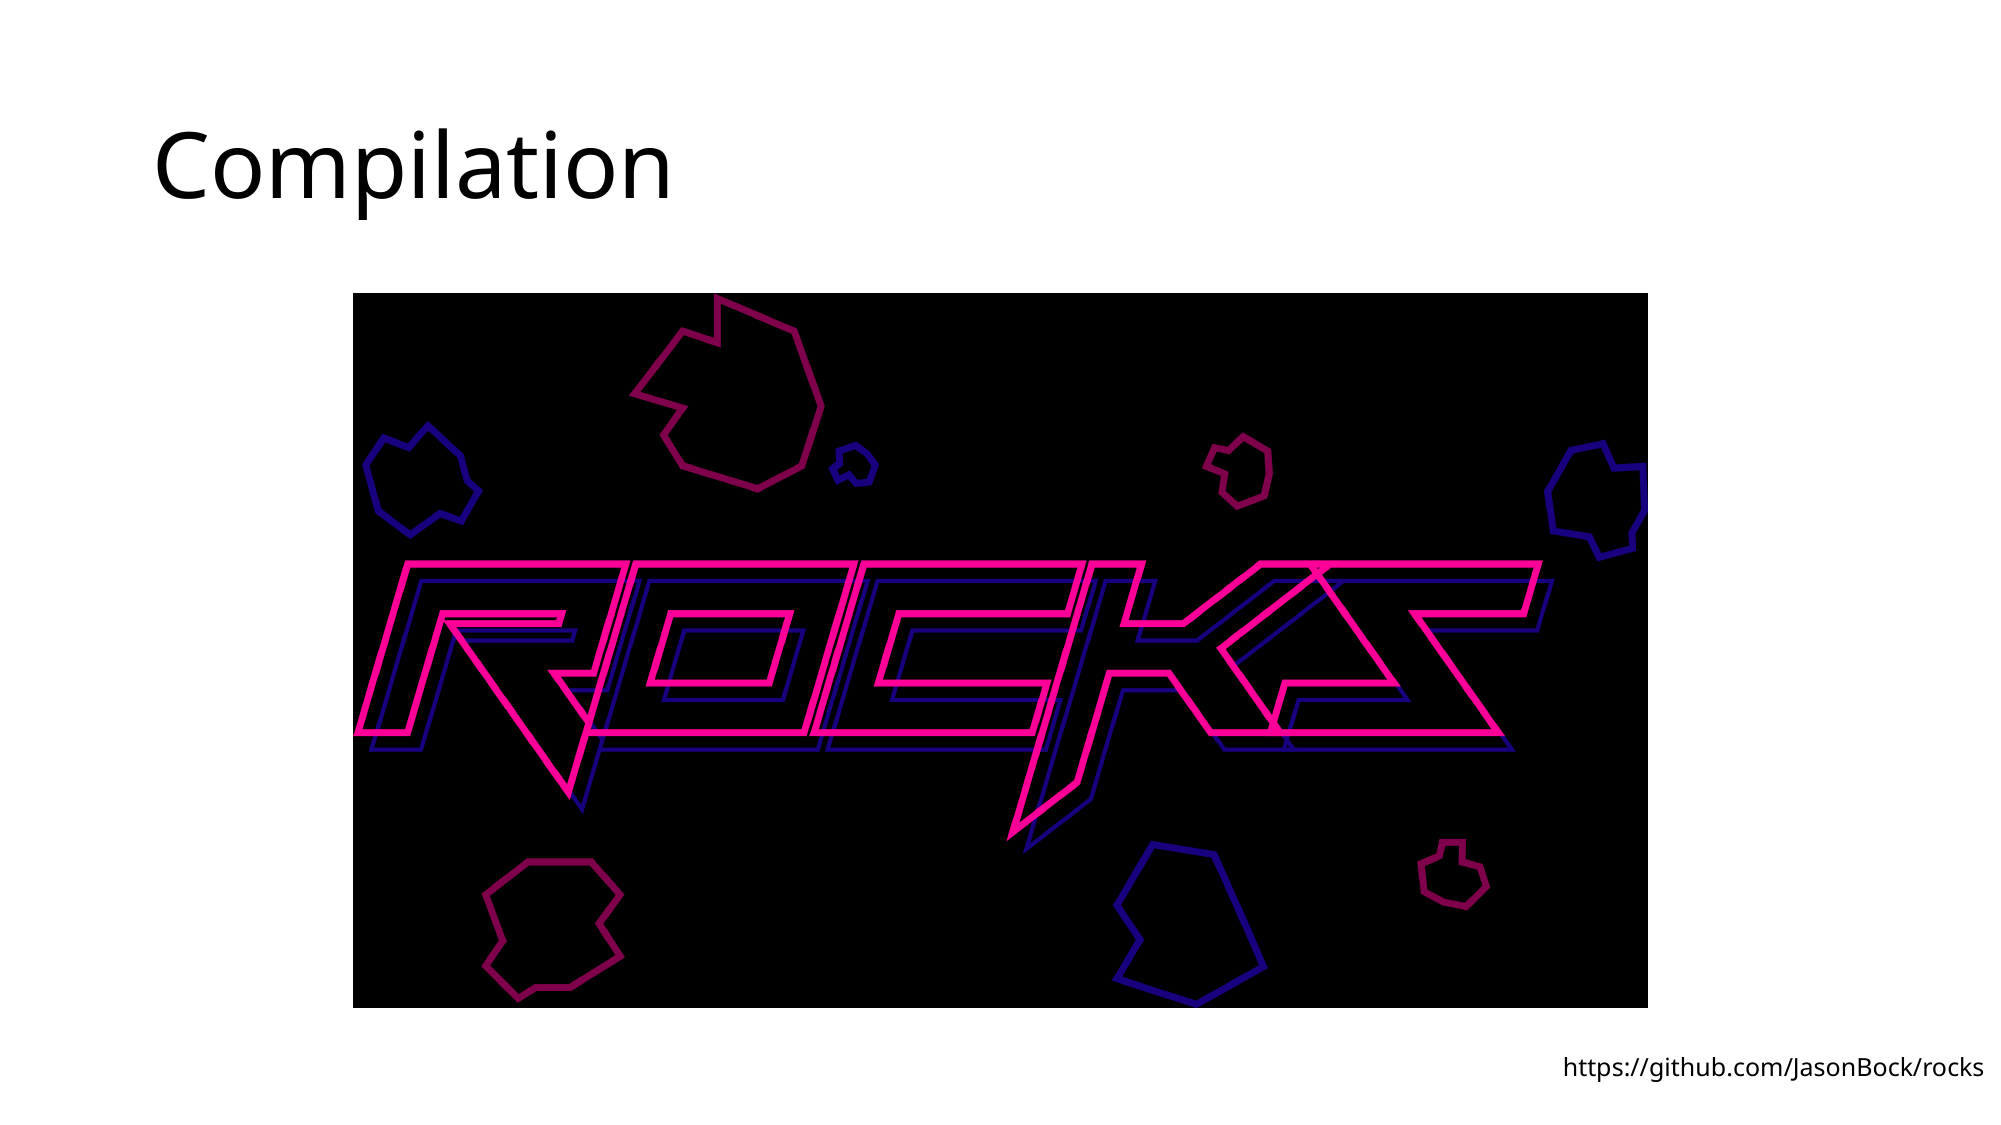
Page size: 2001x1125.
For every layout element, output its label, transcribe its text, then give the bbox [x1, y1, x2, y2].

picture [353, 292, 1648, 1008]
text_box https://github.com/JasonBock/rocks [0, 1029, 2000, 1104]
title Compilation [137, 59, 1863, 278]
